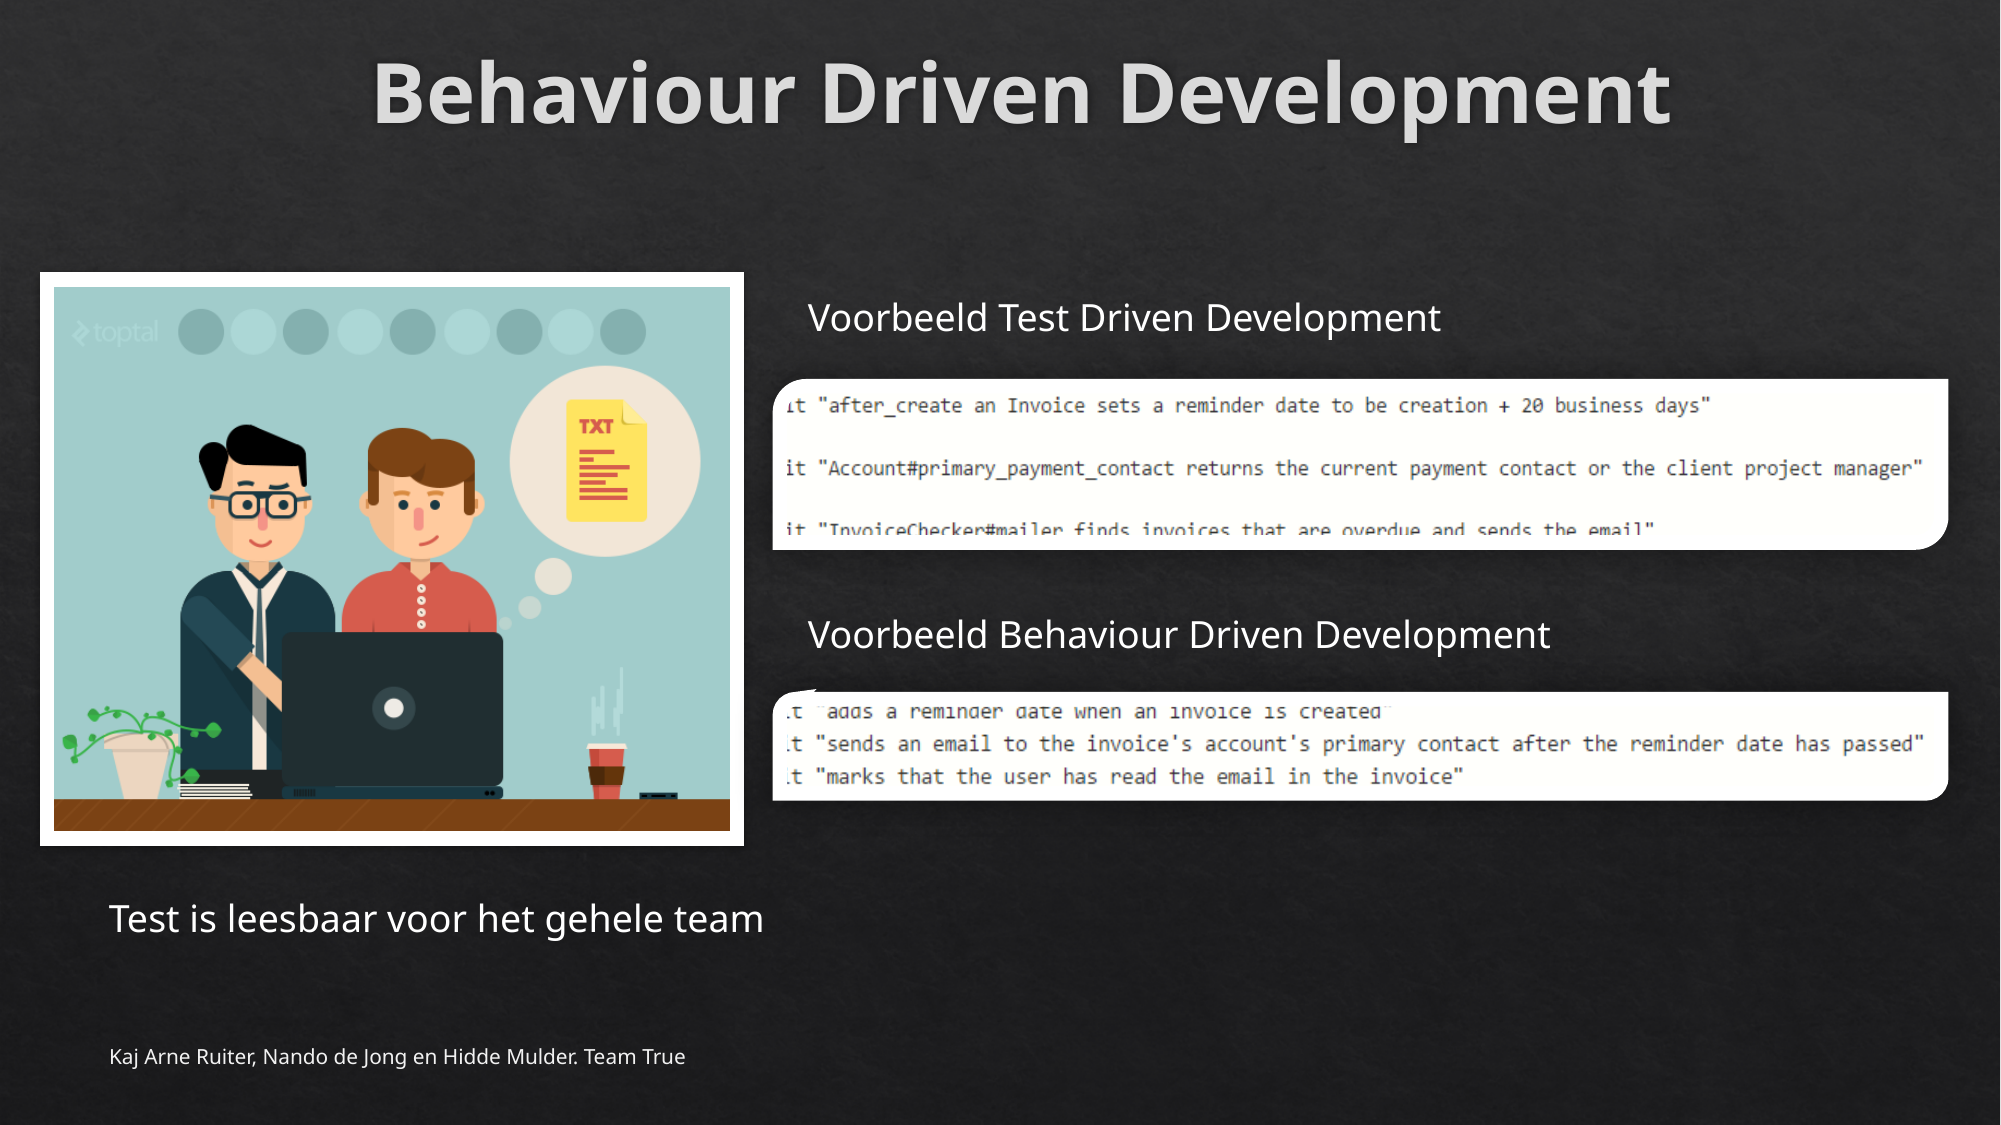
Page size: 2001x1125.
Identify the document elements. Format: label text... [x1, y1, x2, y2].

title Behaviour Driven Development [173, 10, 1872, 170]
text_box Test is leesbaar voor het gehele team [94, 887, 1752, 948]
picture [779, 699, 1942, 794]
footer Kaj Arne Ruiter, Nando de Jong en Hidde Mulder. Team True [94, 1026, 1189, 1087]
text_box Voorbeeld Behaviour Driven Development [793, 603, 1976, 664]
text_box Voorbeeld Test Driven Development [793, 286, 1958, 347]
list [779, 386, 1942, 543]
picture [54, 286, 730, 832]
